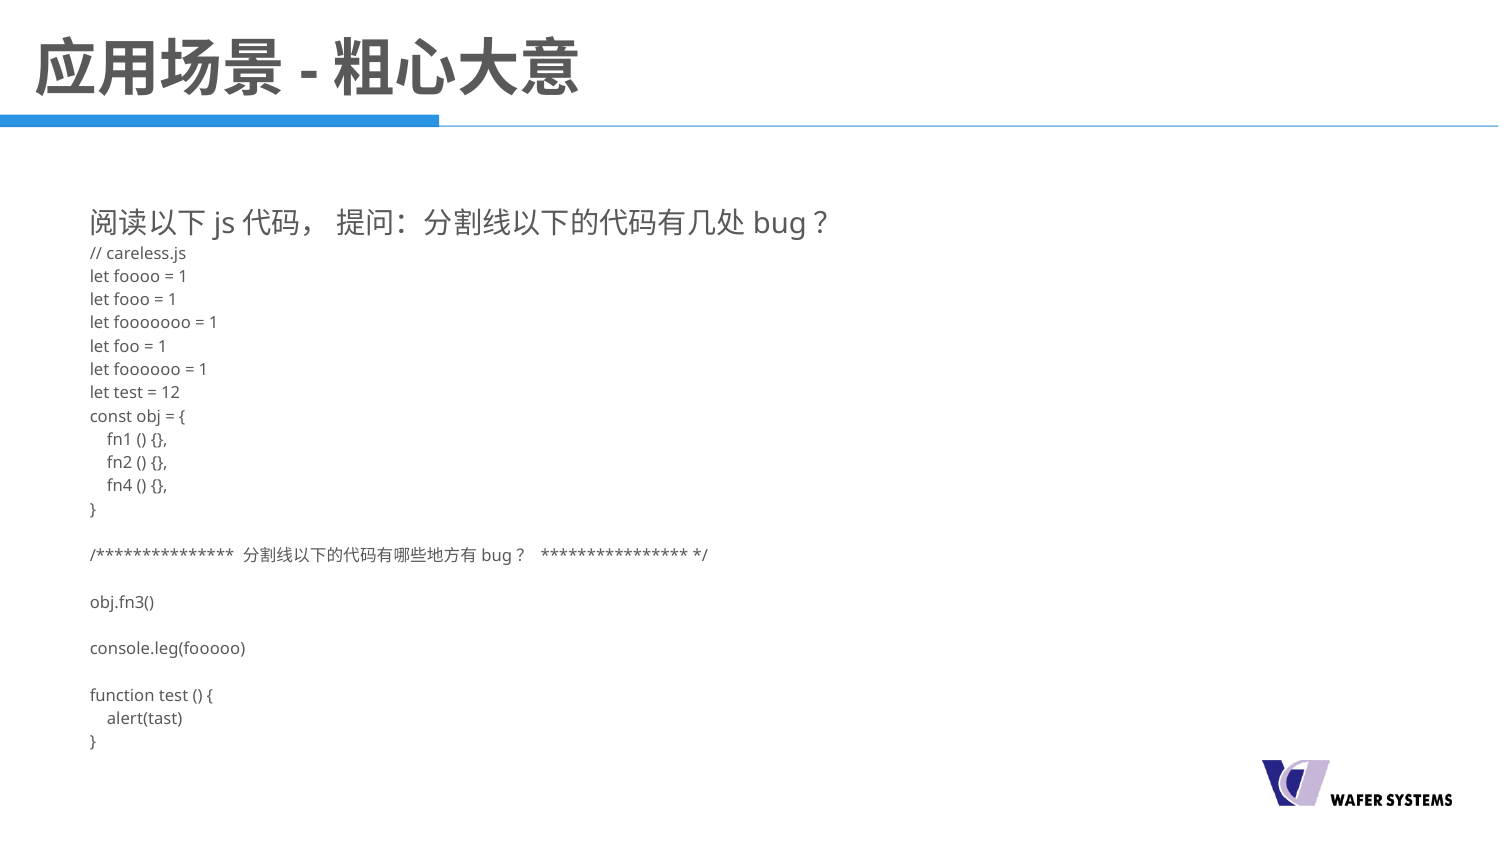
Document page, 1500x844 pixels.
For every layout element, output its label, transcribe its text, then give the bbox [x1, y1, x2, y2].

picture [1262, 760, 1452, 806]
title 应用场景-粗心大意 [19, 20, 1370, 125]
list 阅读以下js代码， 提问：分割线以下的代码有几处bug？ // careless.js let foooo = 1 let fooo = 1 let fooooooo = 1 let foo = 1 let foooooo = 1 let test = 12 const obj = { fn1 () {}, fn2 () {}, fn4 () {}, } /*************** 分割线以下的代码有哪些地方有bug？ **************** */ obj.fn3() console.leg(fooooo) function test () { alert(tast) } [75, 196, 1425, 754]
